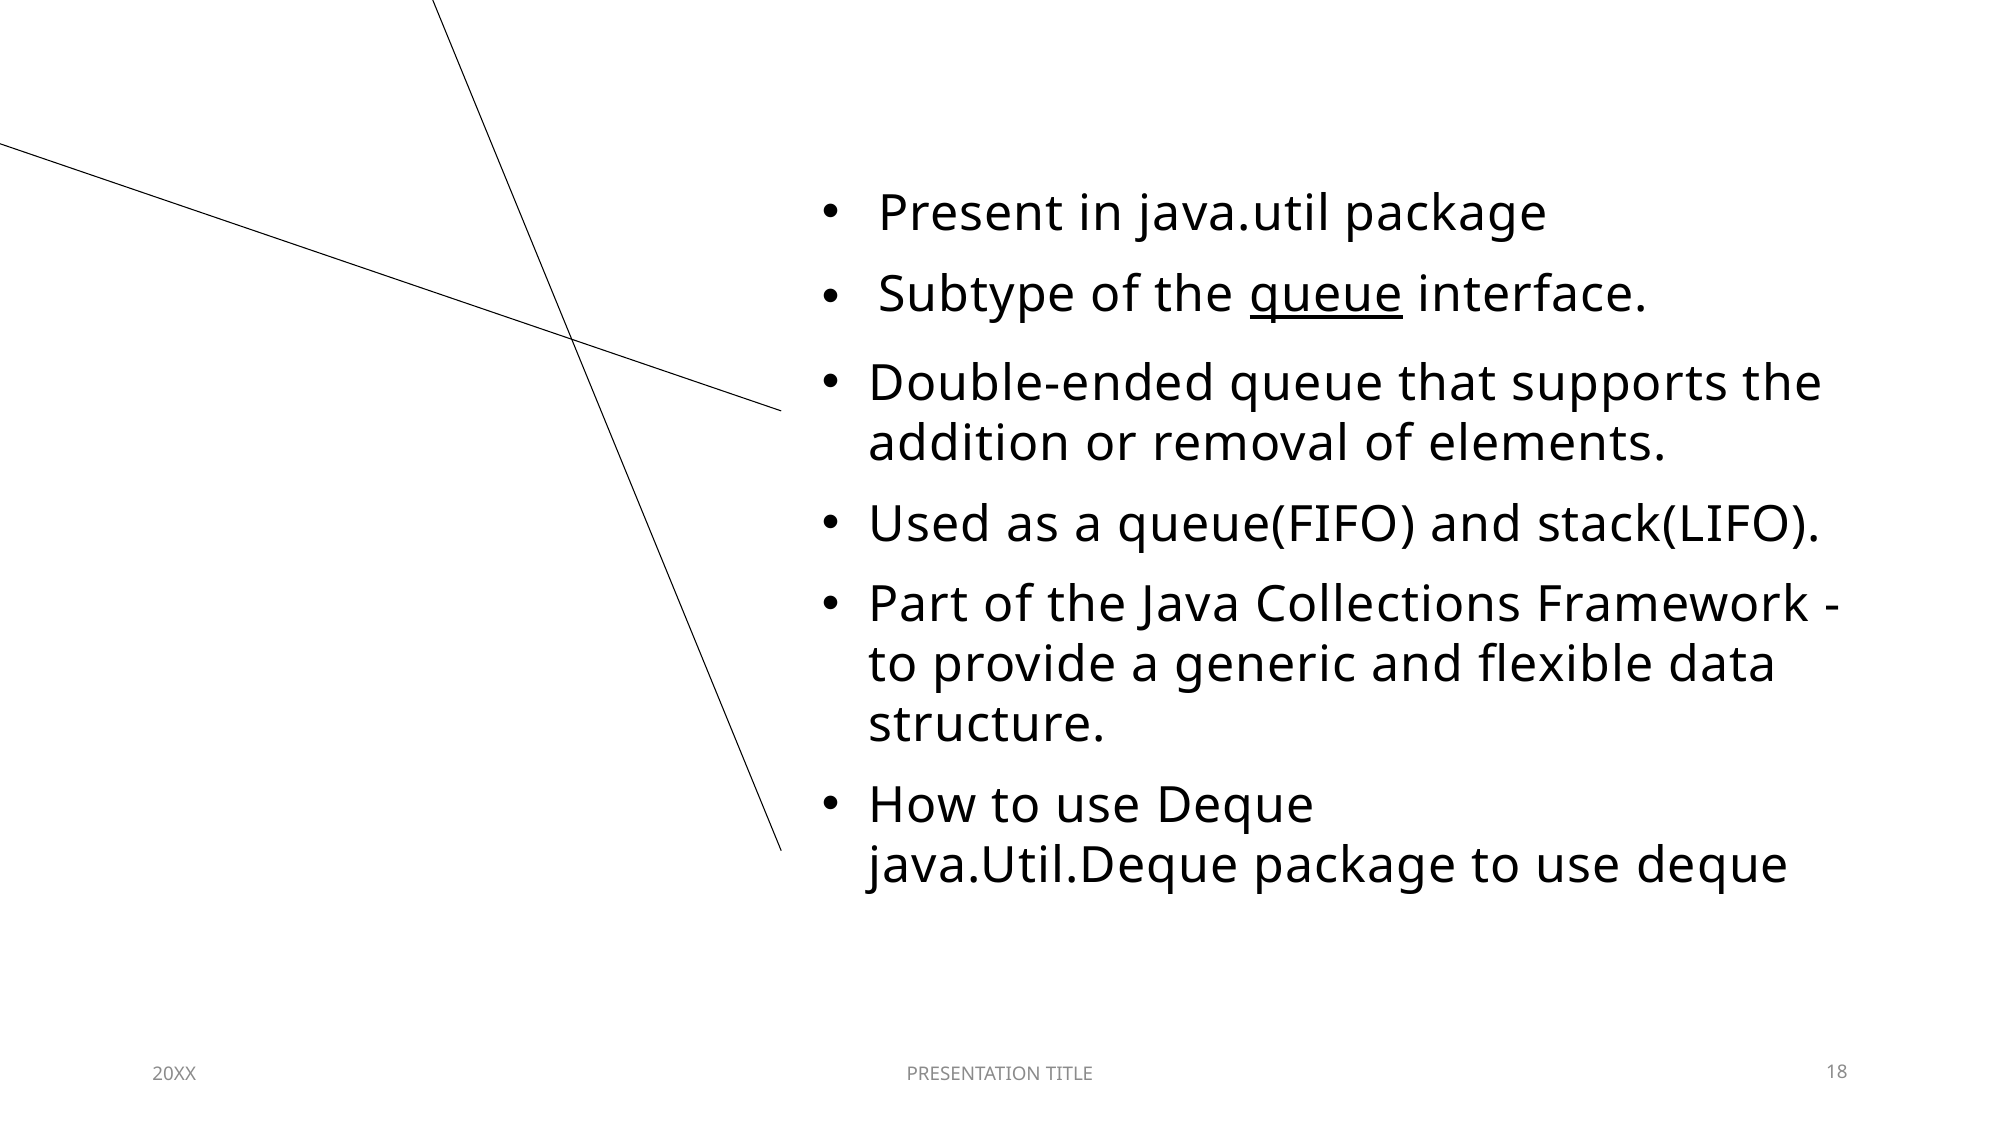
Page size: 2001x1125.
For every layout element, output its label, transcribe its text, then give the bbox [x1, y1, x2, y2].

list Present in java.util package Subtype of the queue interface. Double-ended queue that supports the addition or removal of elements. Used as a queue(FIFO) and stack(LIFO). Part of the Java Collections Framework - to provide a generic and flexible data structure. How to use Deque java.Util.Deque package to use deque [806, 101, 1863, 910]
footer PRESENTATION TITLE [662, 1042, 1338, 1103]
slide_number 20XX [137, 1042, 588, 1103]
slide_number 18 [1412, 1042, 1863, 1103]
